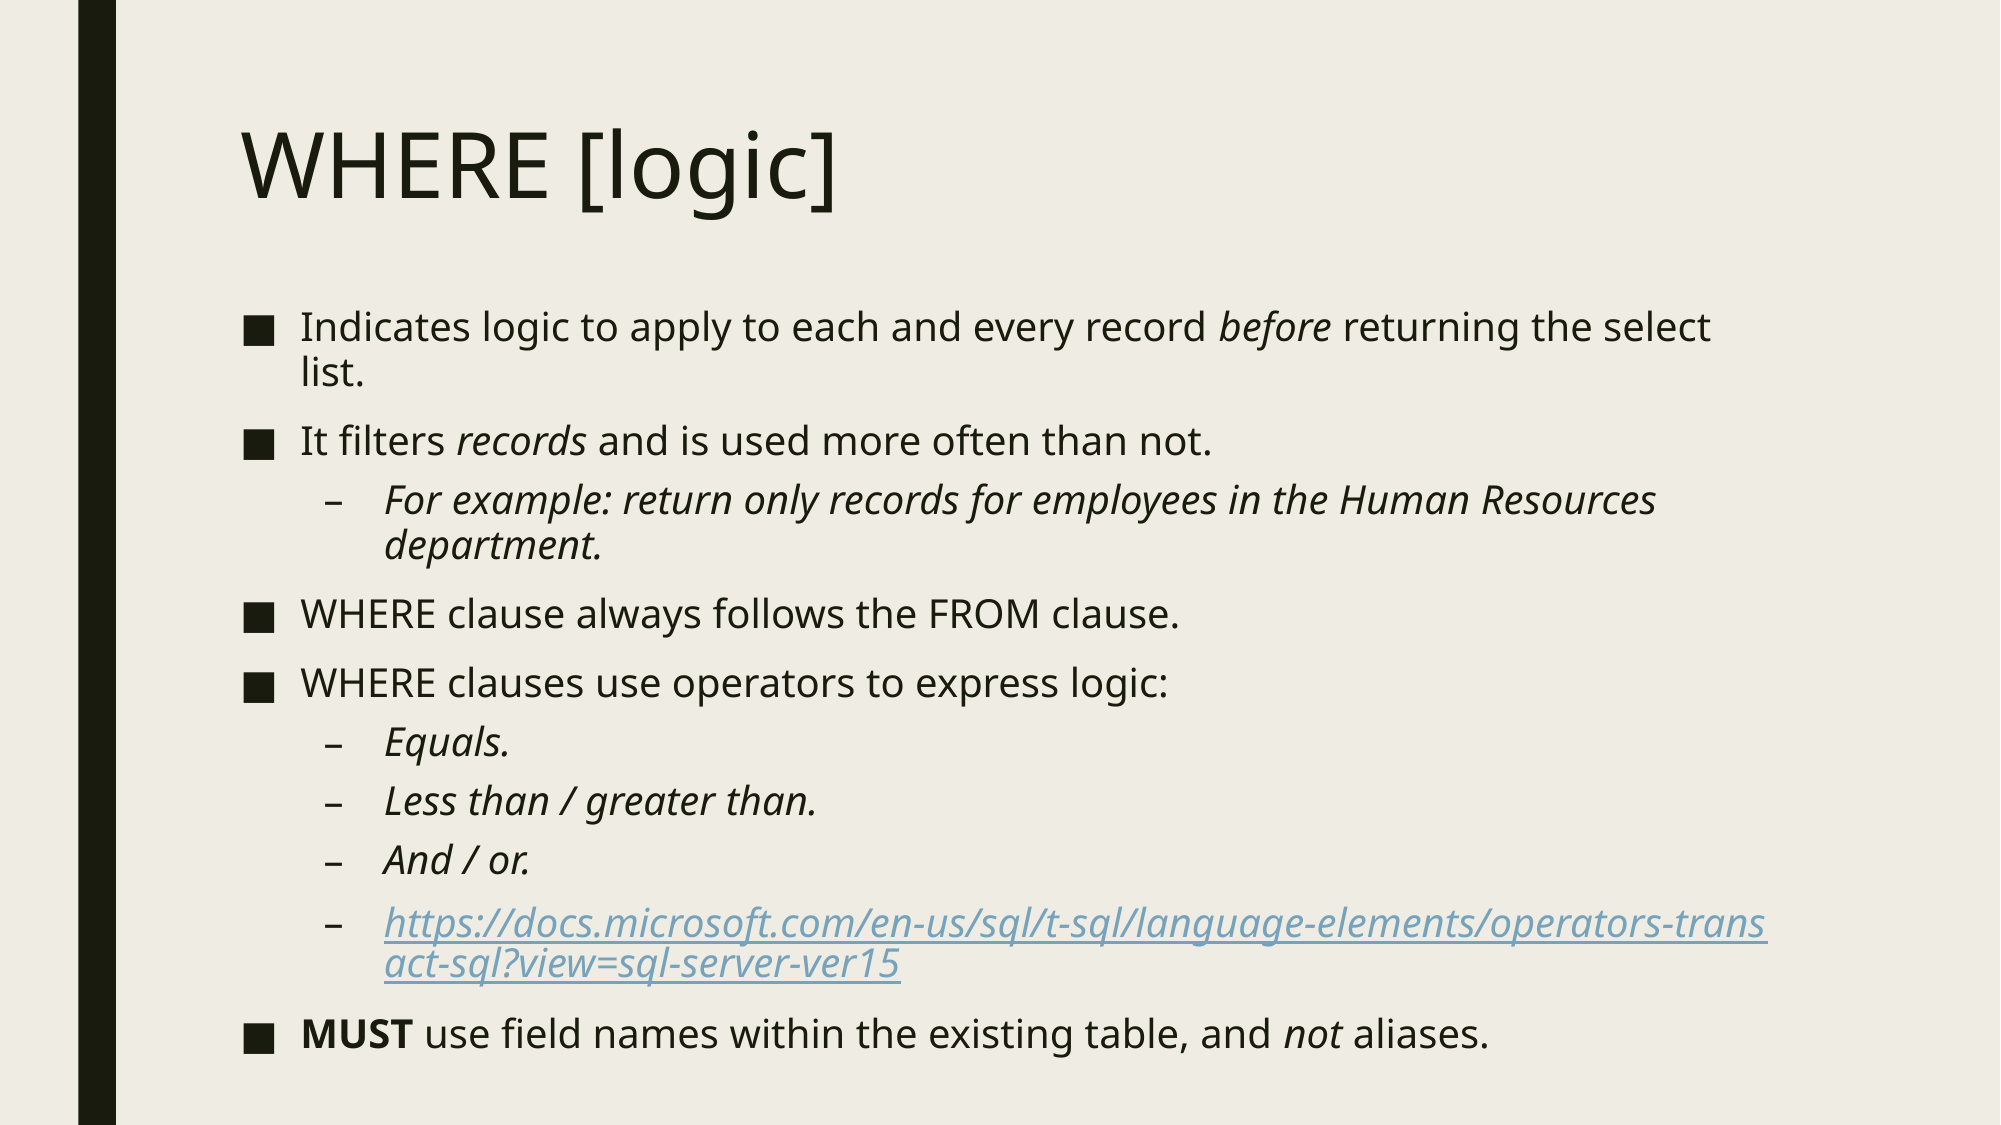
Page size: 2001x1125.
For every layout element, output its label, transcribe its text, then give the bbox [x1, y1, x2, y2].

title WHERE [logic] [225, 112, 1800, 297]
list Indicates logic to apply to each and every record before returning the select list. It filters records and is used more often than not. For example: return only records for employees in the Human Resources department. WHERE clause always follows the FROM clause. WHERE clauses use operators to express logic: Equals. Less than / greater than. And / or. https://docs.microsoft.com/en-us/sql/t-sql/language-elements/operators-transact-sql?view=sql-server-ver15 MUST use field names within the existing table, and not aliases. [225, 297, 1800, 1033]
